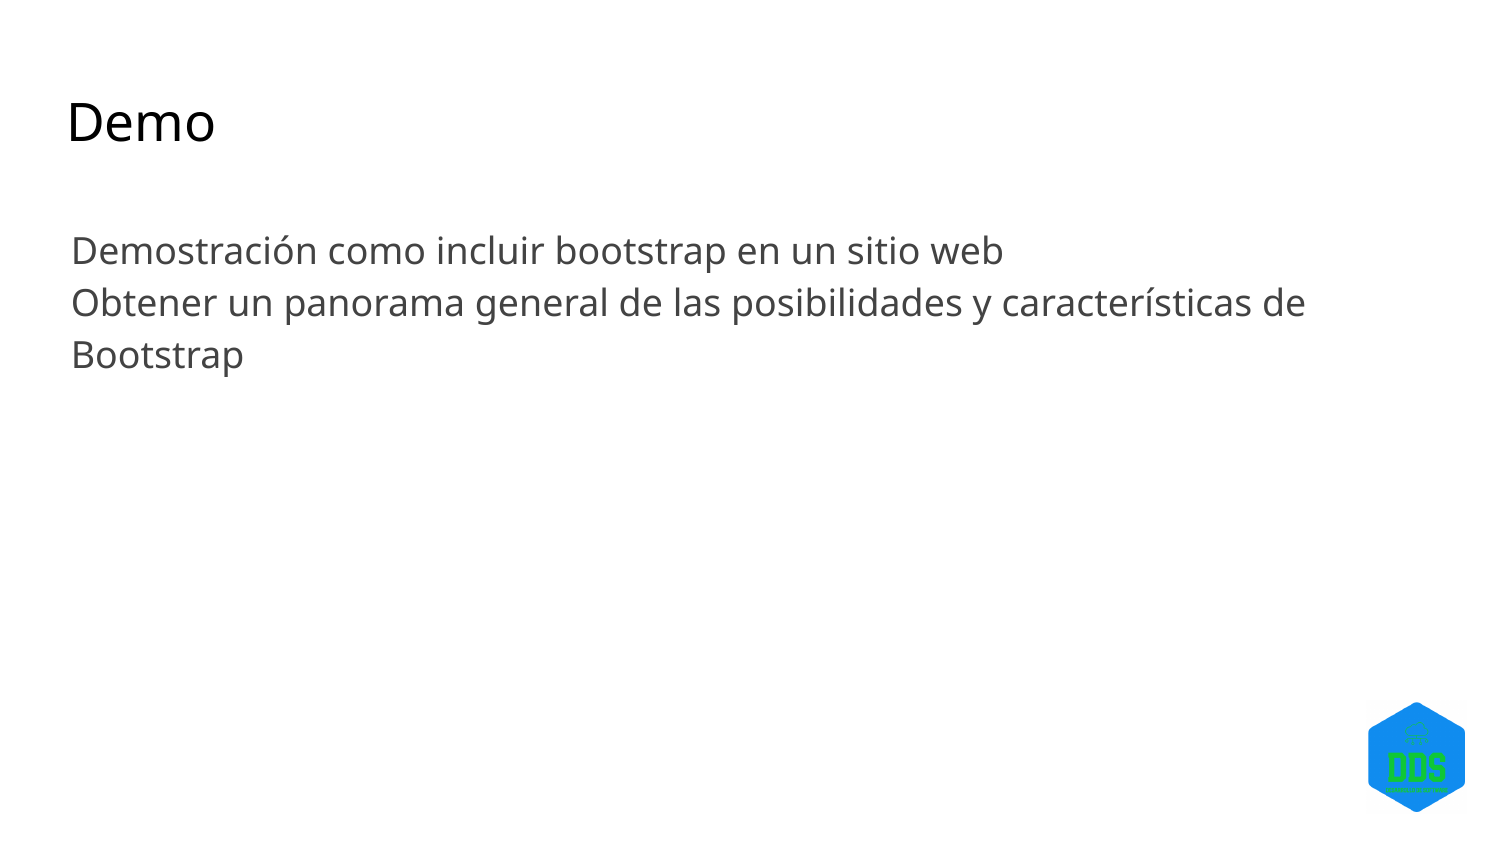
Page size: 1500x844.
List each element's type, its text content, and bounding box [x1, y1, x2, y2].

picture [1366, 699, 1467, 814]
title Demo [51, 72, 1449, 167]
list Demostración como incluir bootstrap en un sitio web Obtener un panorama general de las posibilidades y características de Bootstrap [55, 205, 1454, 766]
